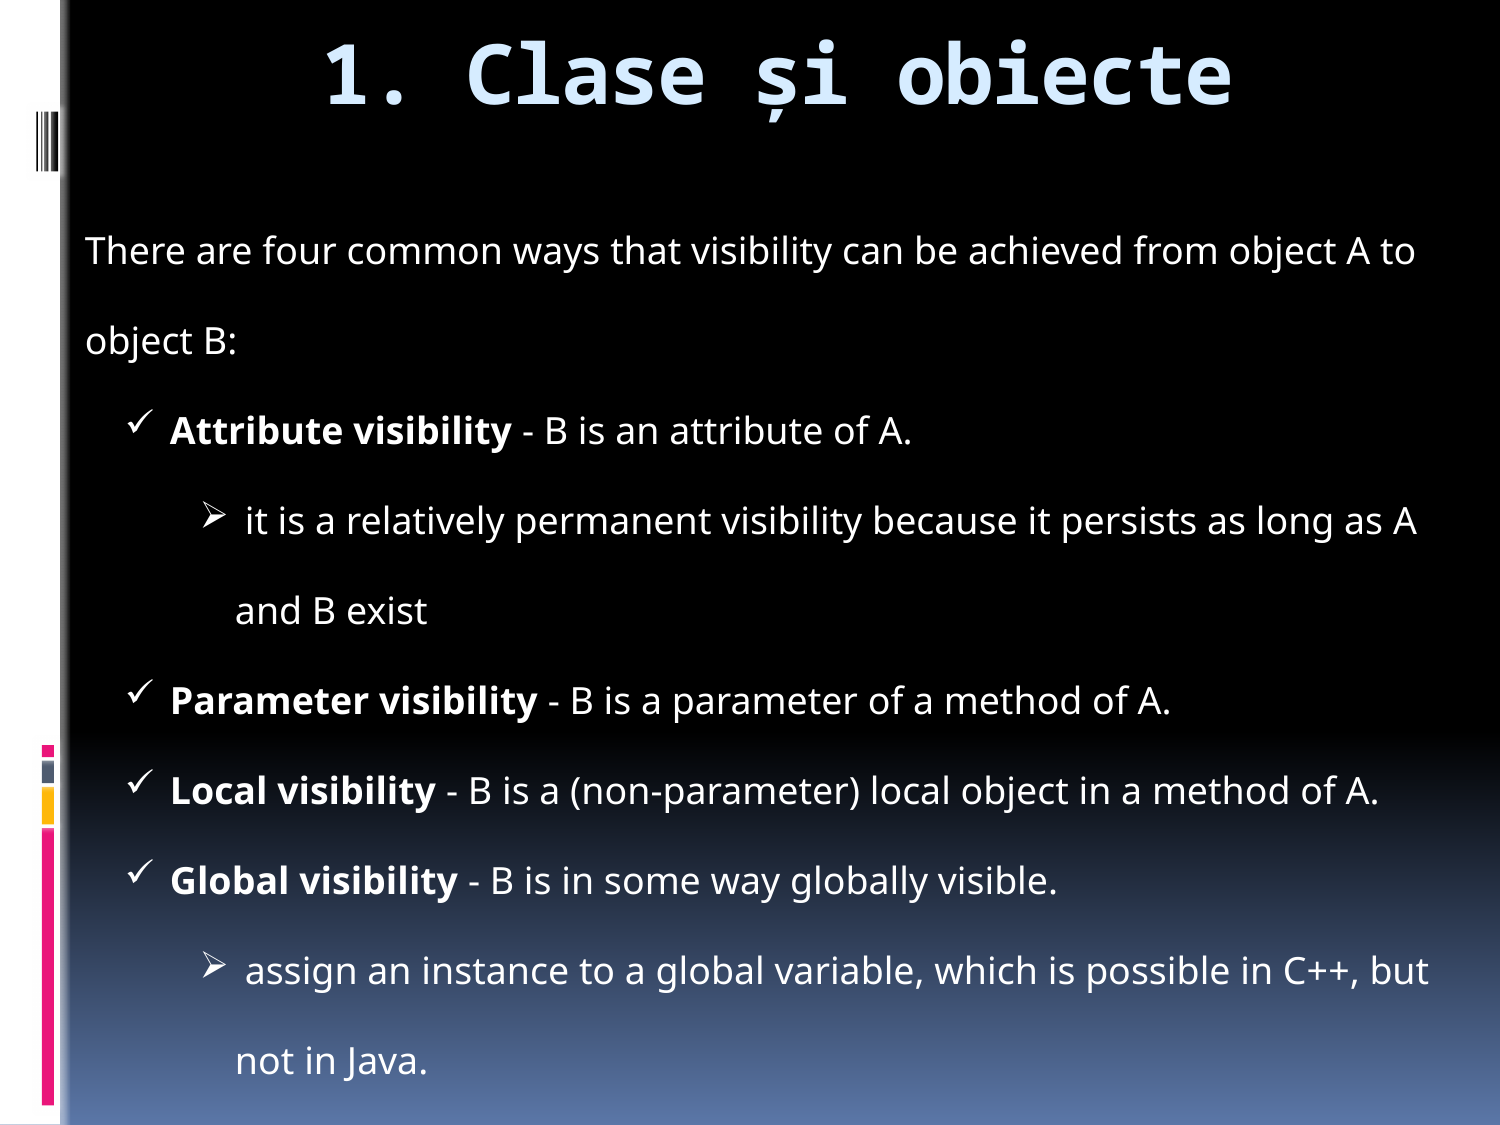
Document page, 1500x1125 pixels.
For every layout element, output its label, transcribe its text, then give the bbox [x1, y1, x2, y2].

title 1. Clase şi obiecte [140, 14, 1416, 164]
text_box There are four common ways that visibility can be achieved from object A to object B: Attribute visibility - B is an attribute of A. it is a relatively permanent visibility because it persists as long as A and B exist Parameter visibility - B is a parameter of a method of A. Local visibility - B is a (non-parameter) local object in a method of A. Global visibility - B is in some way globally visible. assign an instance to a global variable, which is possible in C++, but not in Java. use the Singleton pattern. [70, 174, 1489, 1125]
